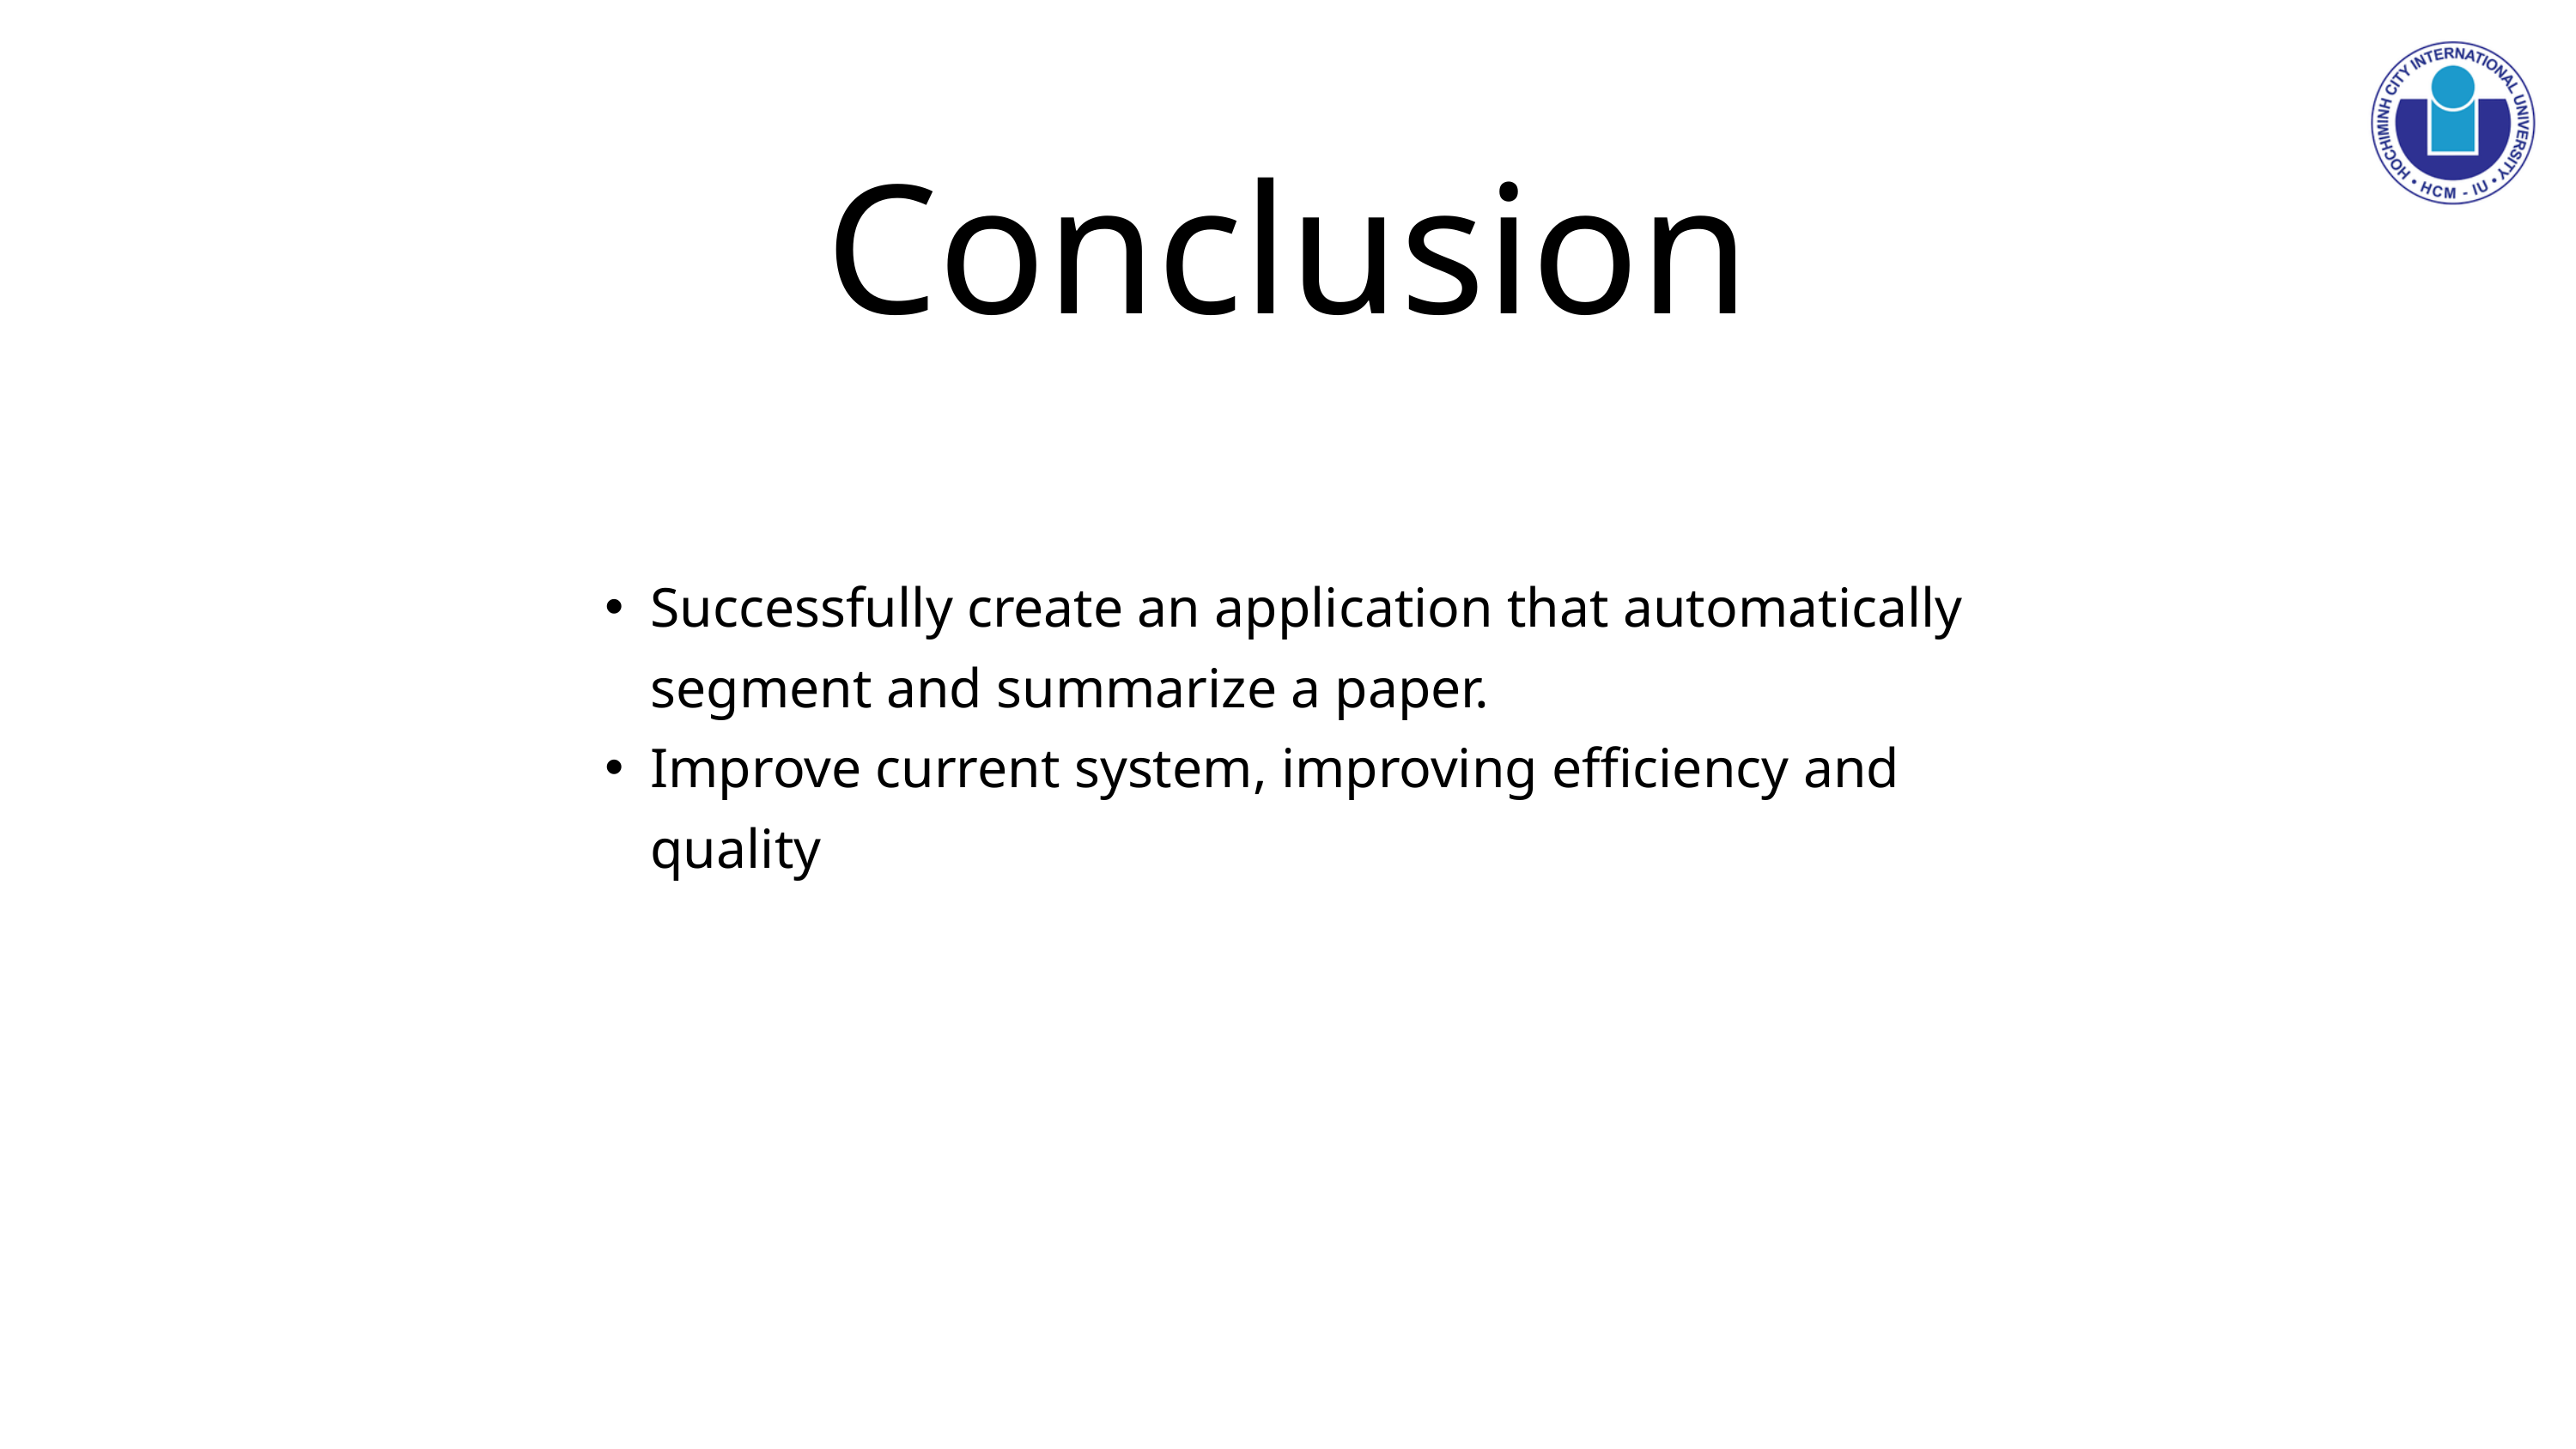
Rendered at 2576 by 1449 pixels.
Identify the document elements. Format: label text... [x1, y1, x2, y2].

text_box Conclusion [462, 170, 2114, 349]
text_box Successfully create an application that automatically segment and summarize a paper. Improve current system, improving efficiency and quality [559, 557, 2017, 880]
text_box [2366, 36, 2541, 210]
